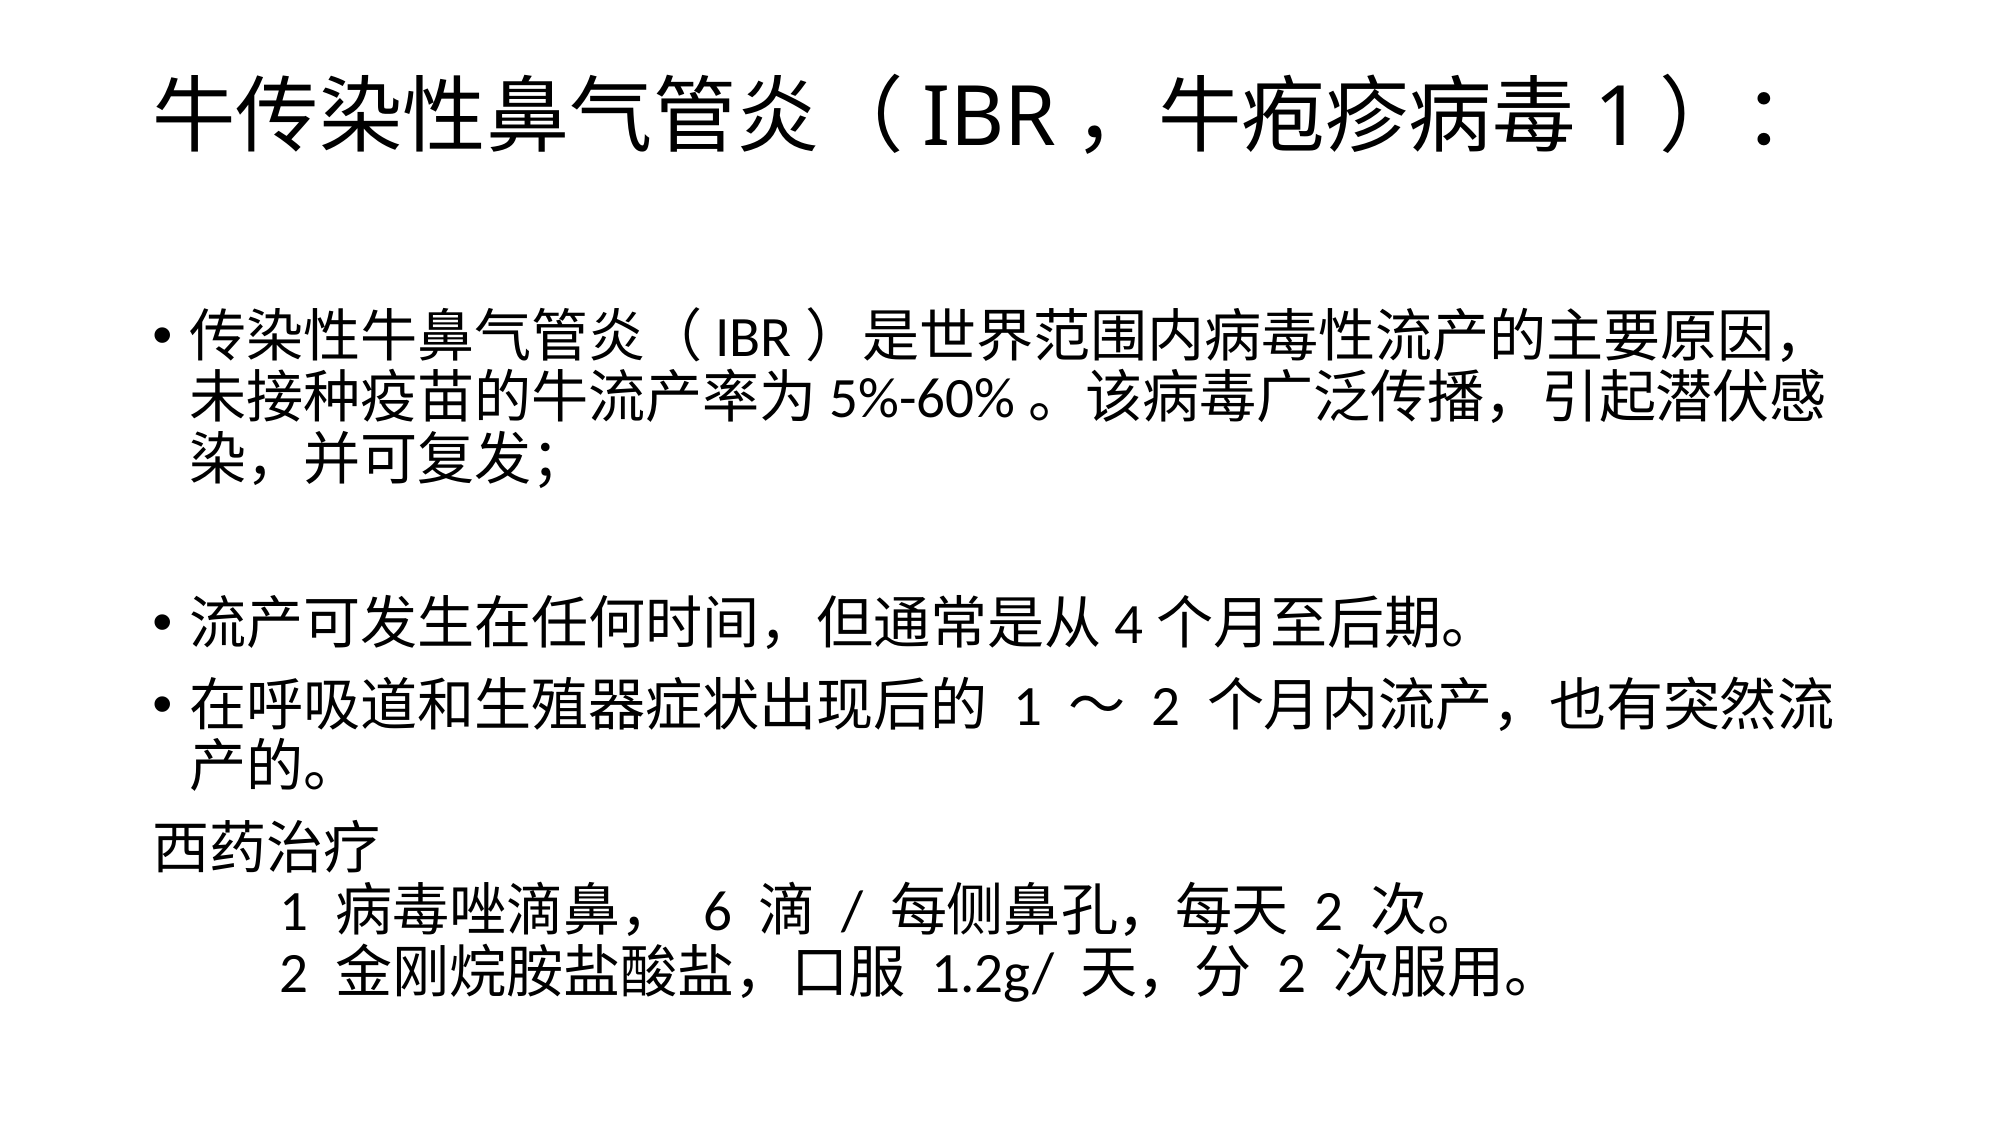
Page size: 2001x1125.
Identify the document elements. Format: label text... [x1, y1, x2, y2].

list 传染性牛鼻气管炎（IBR）是世界范围内病毒性流产的主要原因，未接种疫苗的牛流产率为5%-60%。该病毒广泛传播，引起潜伏感染，并可复发； 流产可发生在任何时间，但通常是从4个月至后期。 在呼吸道和生殖器症状出现后的 1 ～ 2 个月内流产，也有突然流产的。 西药治疗 1 病毒唑滴鼻， 6 滴 / 每侧鼻孔，每天 2 次。 2 金刚烷胺盐酸盐，口服 1.2g/ 天，分 2 次服用。 [137, 299, 1863, 1014]
title 牛传染性鼻气管炎（IBR，牛疱疹病毒1）： [137, 59, 1863, 278]
